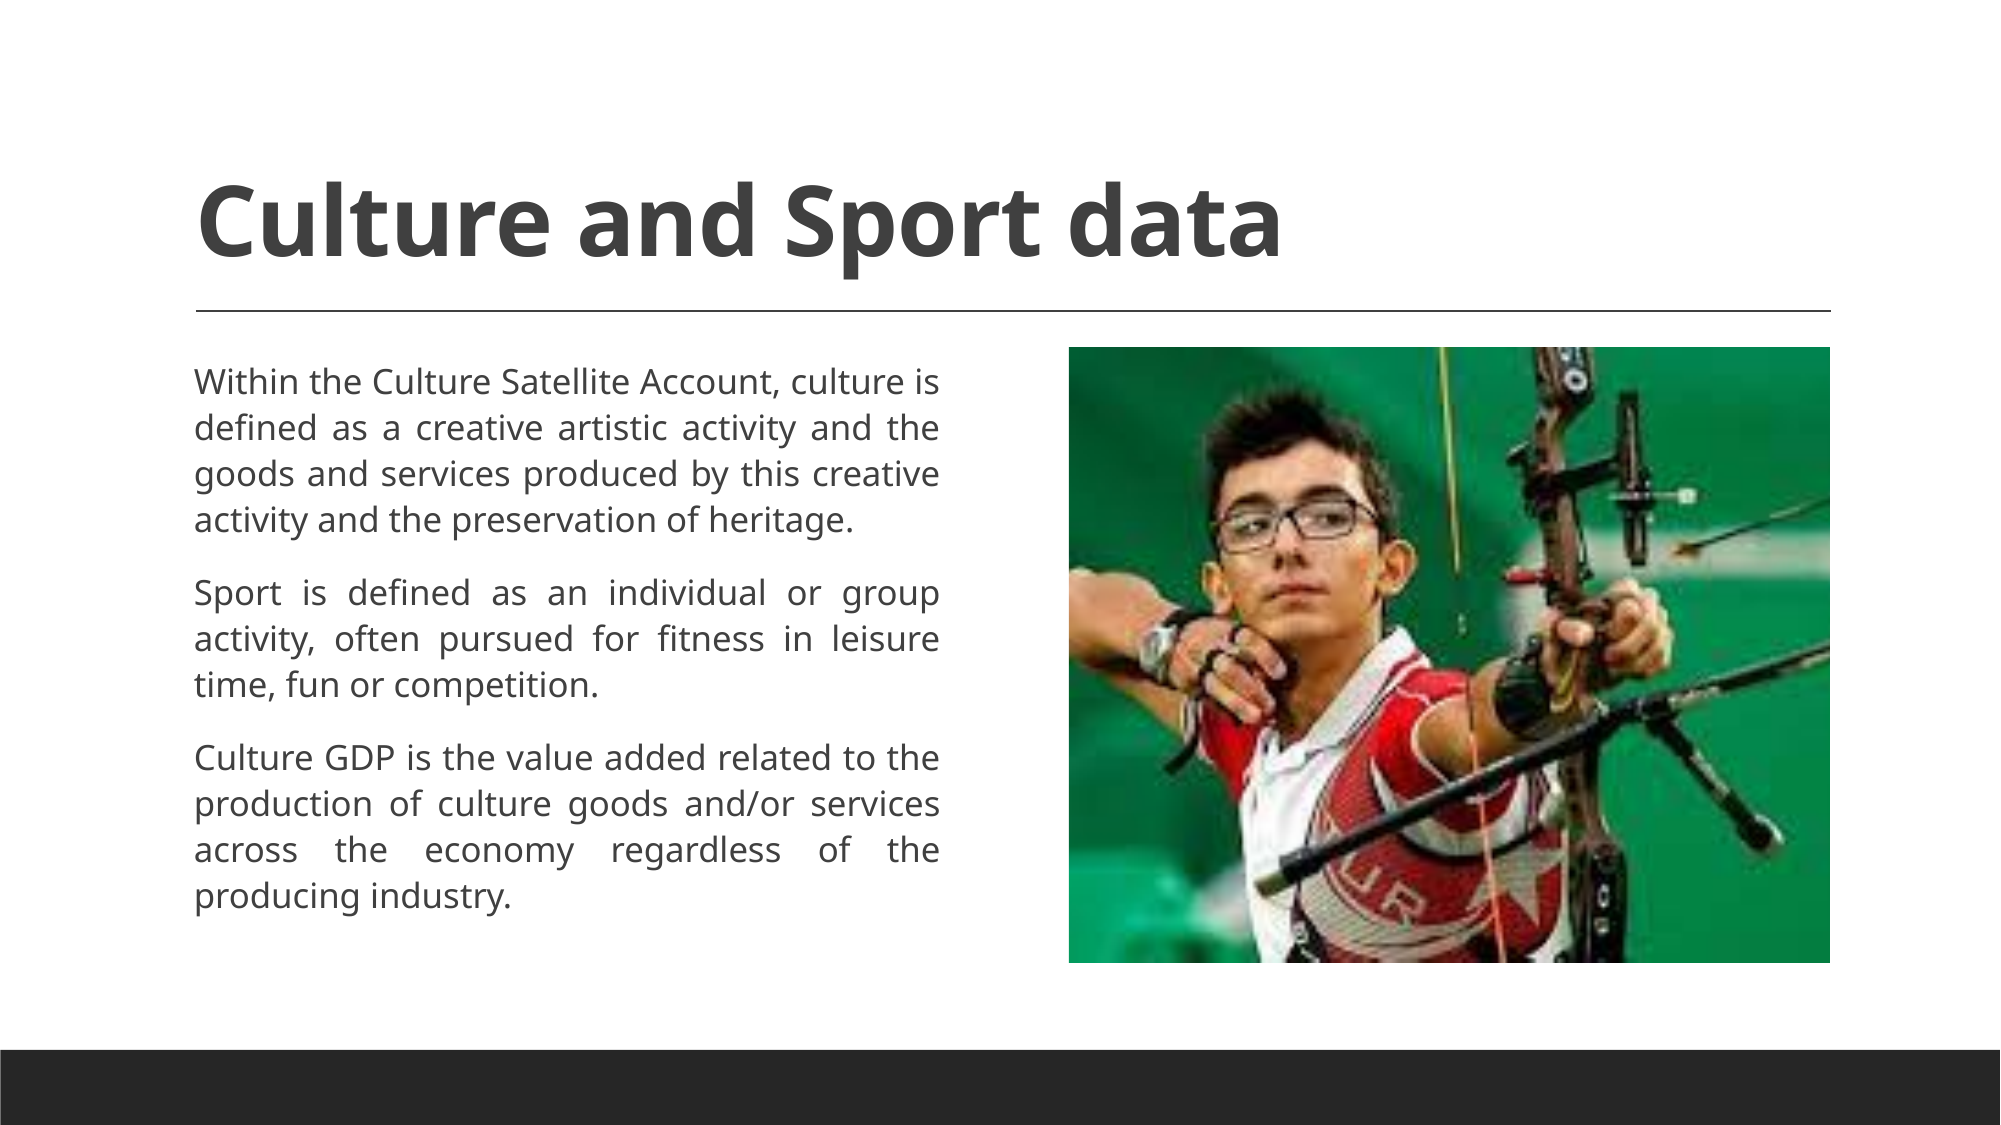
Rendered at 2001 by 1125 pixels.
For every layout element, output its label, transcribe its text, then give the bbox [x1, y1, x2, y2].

list Within the Culture Satellite Account, culture is defined as a creative artistic activity and the goods and services produced by this creative activity and the preservation of heritage. Sport is defined as an individual or group activity, often pursued for fitness in leisure time, fun or competition. Culture GDP is the value added related to the production of culture goods and/or services across the economy regardless of the producing industry. [180, 347, 942, 963]
title Culture and Sport data [180, 47, 1830, 285]
picture [1068, 347, 1831, 964]
